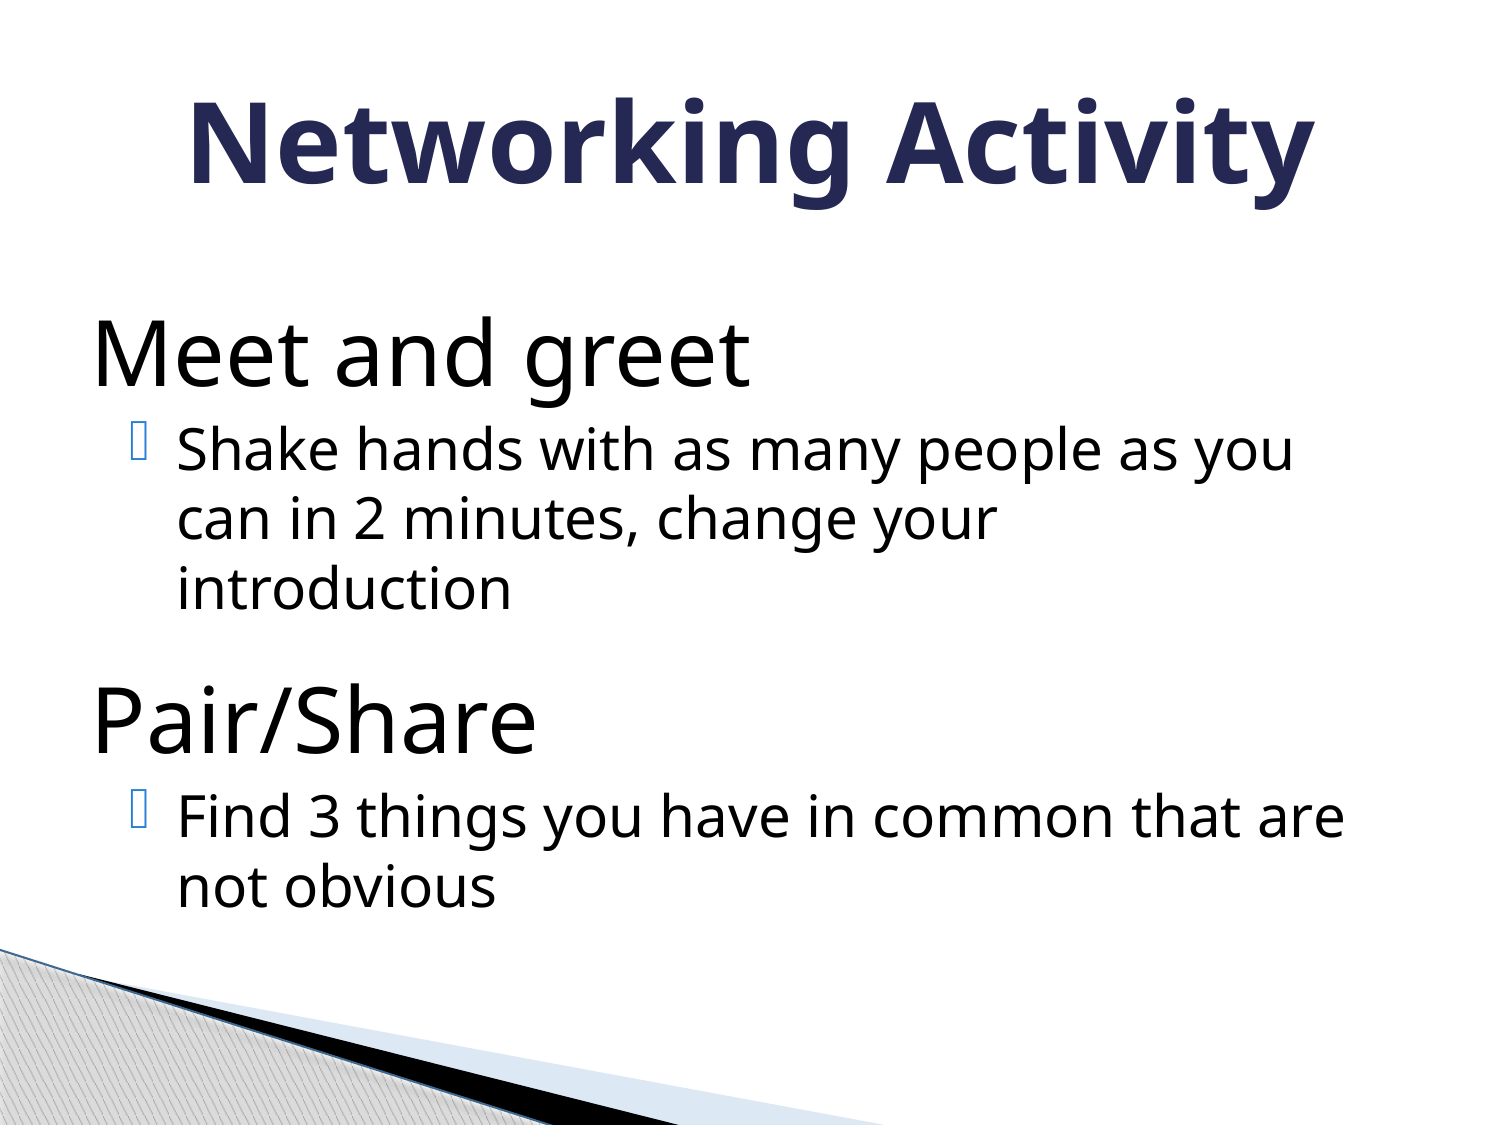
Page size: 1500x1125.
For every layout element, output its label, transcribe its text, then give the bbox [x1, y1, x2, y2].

title Networking Activity [75, 45, 1425, 233]
list Meet and greet Shake hands with as many people as you can in 2 minutes, change your introduction Pair/Share Find 3 things you have in common that are not obvious [57, 287, 1365, 1012]
